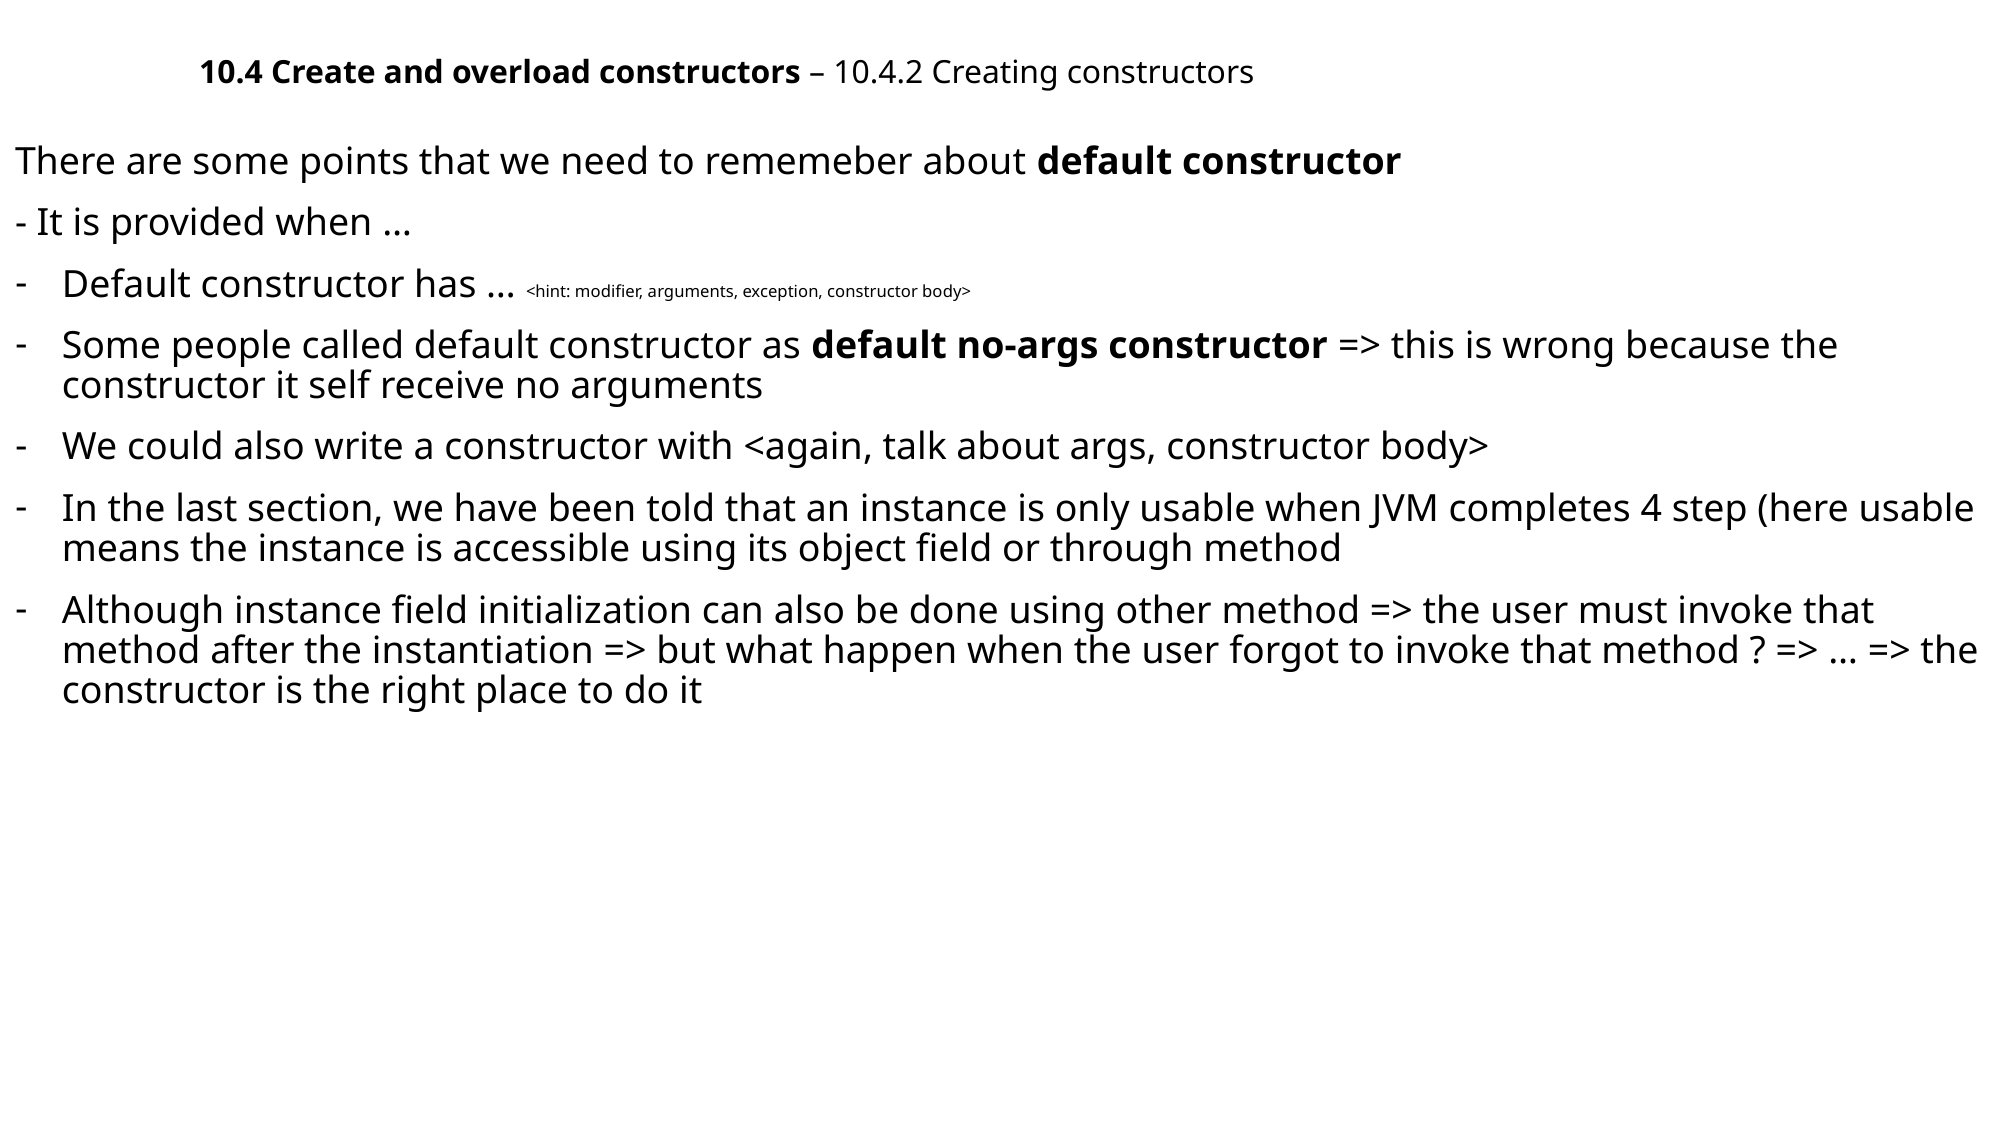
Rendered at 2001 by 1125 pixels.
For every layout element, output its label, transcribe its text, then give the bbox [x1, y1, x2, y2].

subtitle 10.4 Create and overload constructors – 10.4.2 Creating constructors [16, 48, 1438, 98]
text_box There are some points that we need to rememeber about default constructor - It is provided when … Default constructor has … <hint: modifier, arguments, exception, constructor body> Some people called default constructor as default no-args constructor => this is wrong because the constructor it self receive no arguments We could also write a constructor with <again, talk about args, constructor body> In the last section, we have been told that an instance is only usable when JVM completes 4 step (here usable means the instance is accessible using its object field or through method Although instance field initialization can also be done using other method => the user must invoke that method after the instantiation => but what happen when the user forgot to invoke that method ? => … => the constructor is the right place to do it [0, 134, 2000, 1125]
